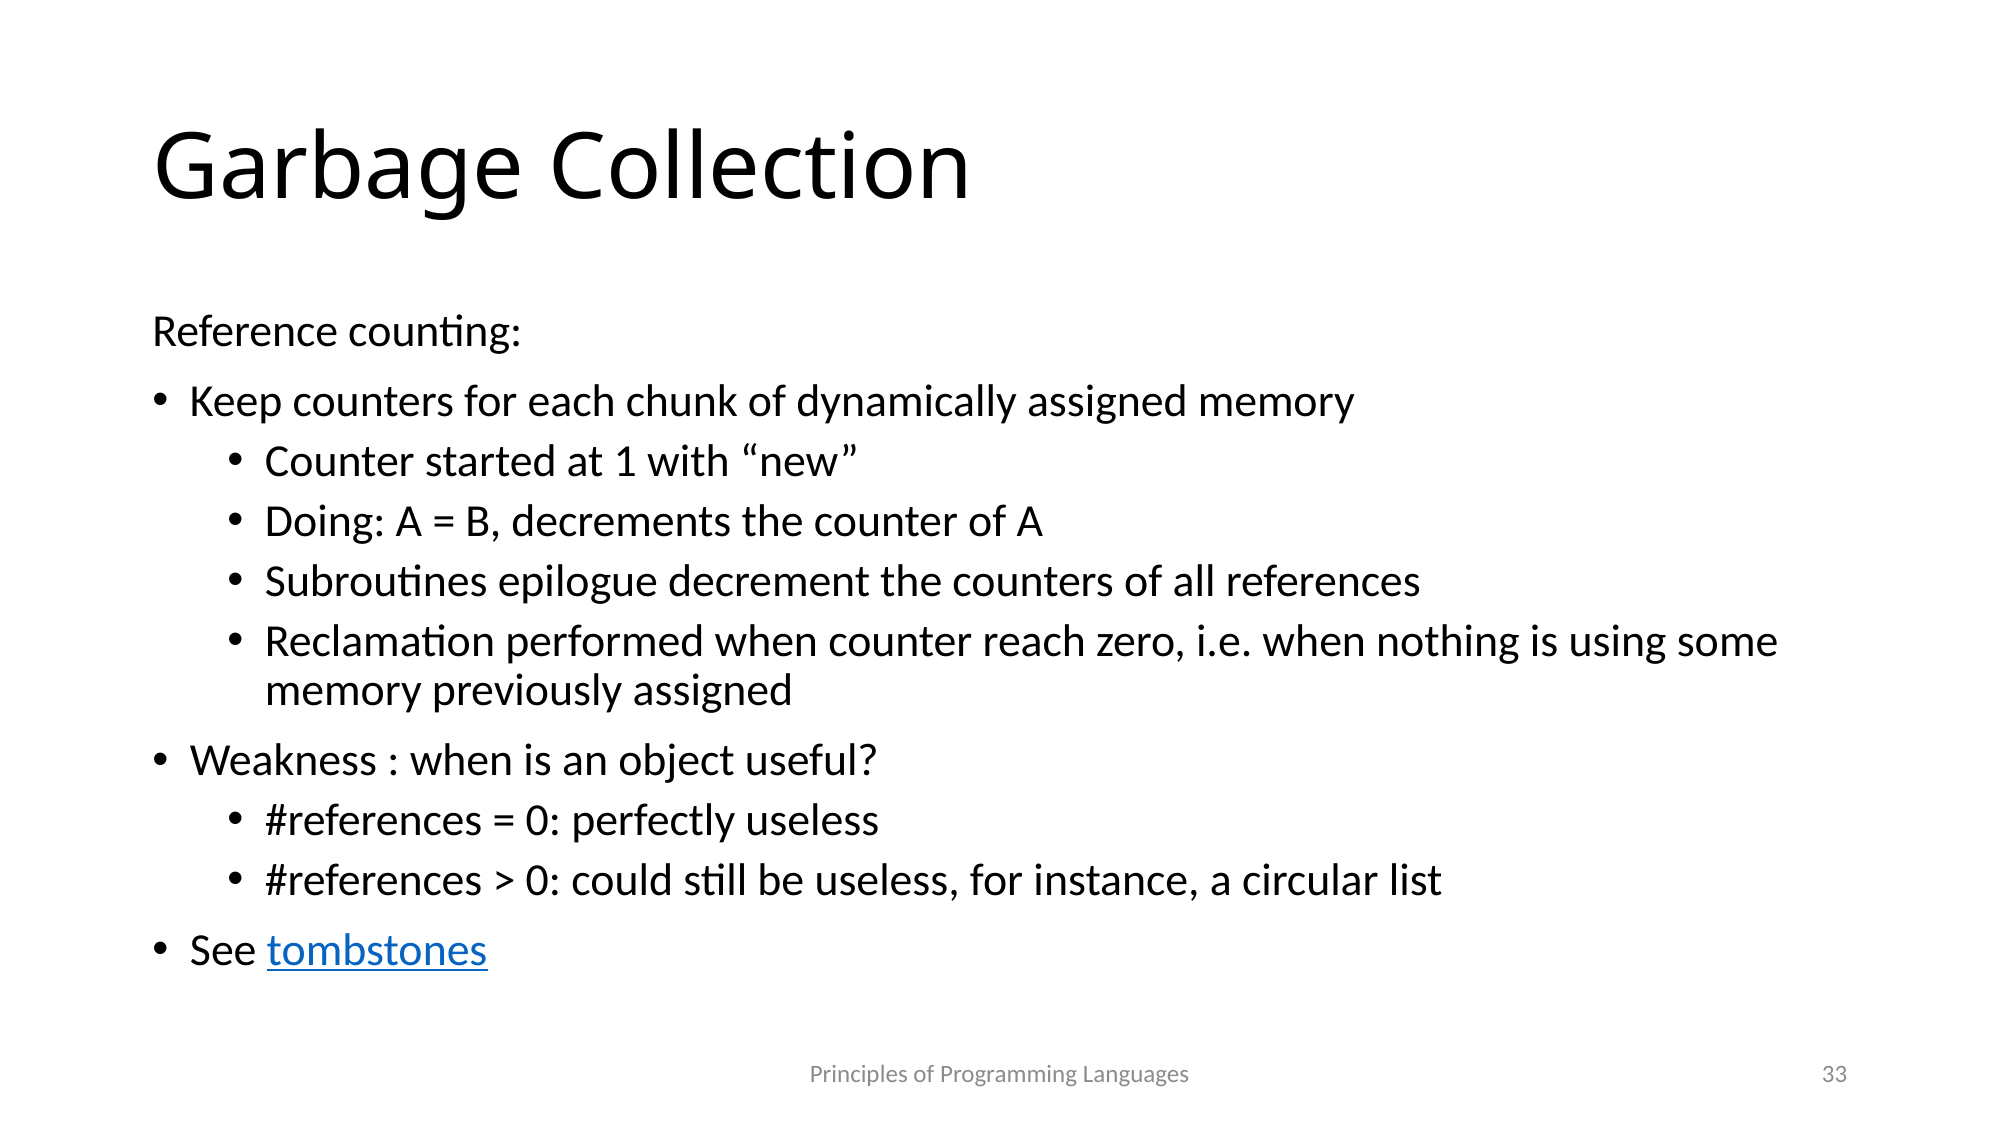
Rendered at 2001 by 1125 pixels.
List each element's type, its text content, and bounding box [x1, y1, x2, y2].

slide_number 33 [1412, 1042, 1863, 1103]
title Garbage Collection [137, 59, 1863, 278]
footer Principles of Programming Languages [662, 1042, 1338, 1103]
list Reference counting: Keep counters for each chunk of dynamically assigned memory Counter started at 1 with “new” Doing: A = B, decrements the counter of A Subroutines epilogue decrement the counters of all references Reclamation performed when counter reach zero, i.e. when nothing is using some memory previously assigned Weakness : when is an object useful? #references = 0: perfectly useless #references > 0: could still be useless, for instance, a circular list See tombstones [137, 299, 1863, 1014]
